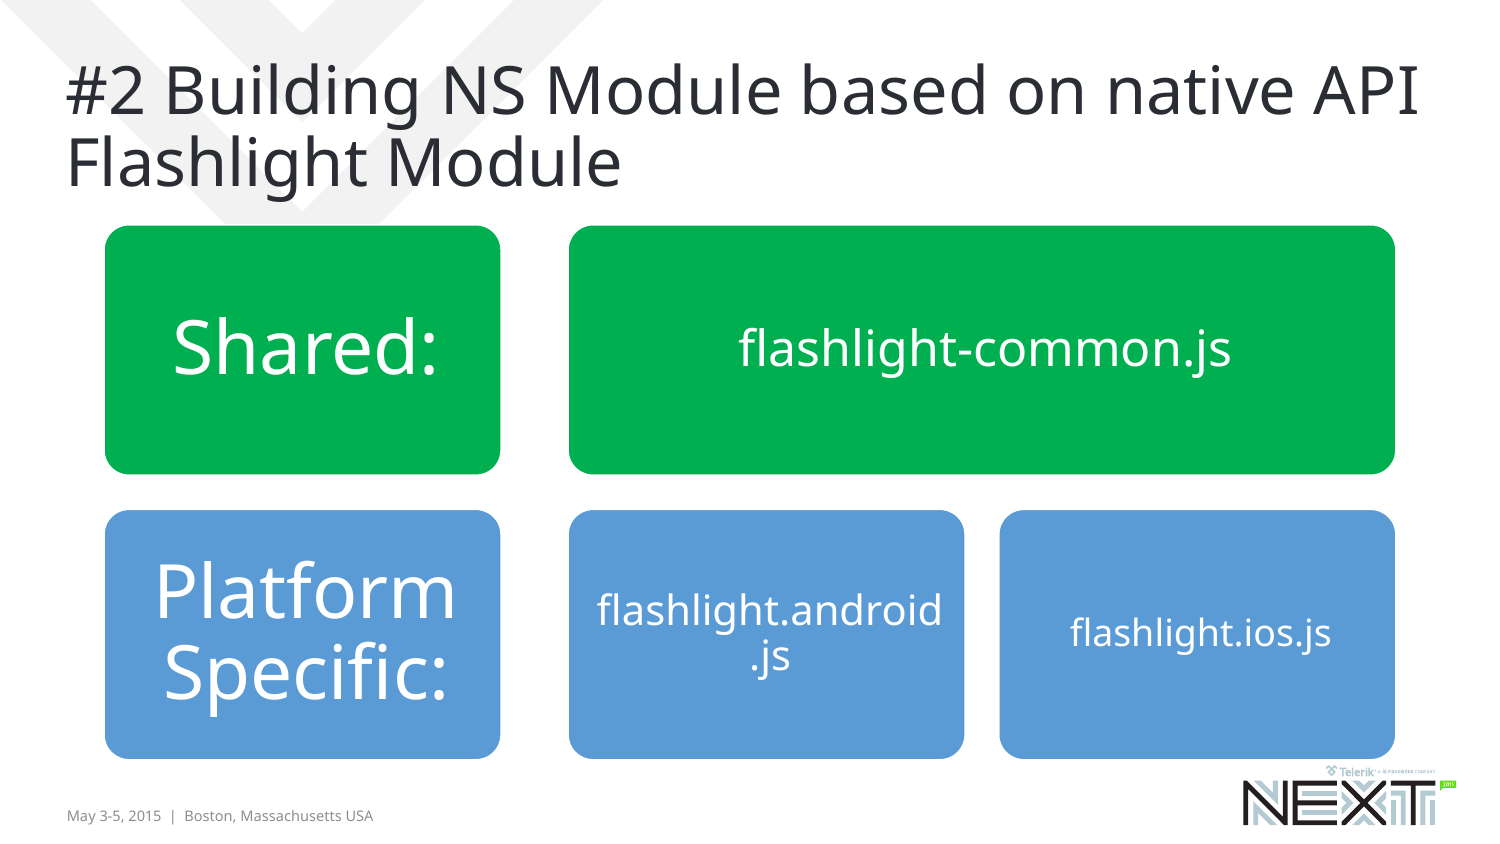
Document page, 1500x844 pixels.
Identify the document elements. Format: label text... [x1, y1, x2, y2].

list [102, 224, 1398, 761]
title #2 Building NS Module based on native API Flashlight Module [53, 49, 1434, 208]
